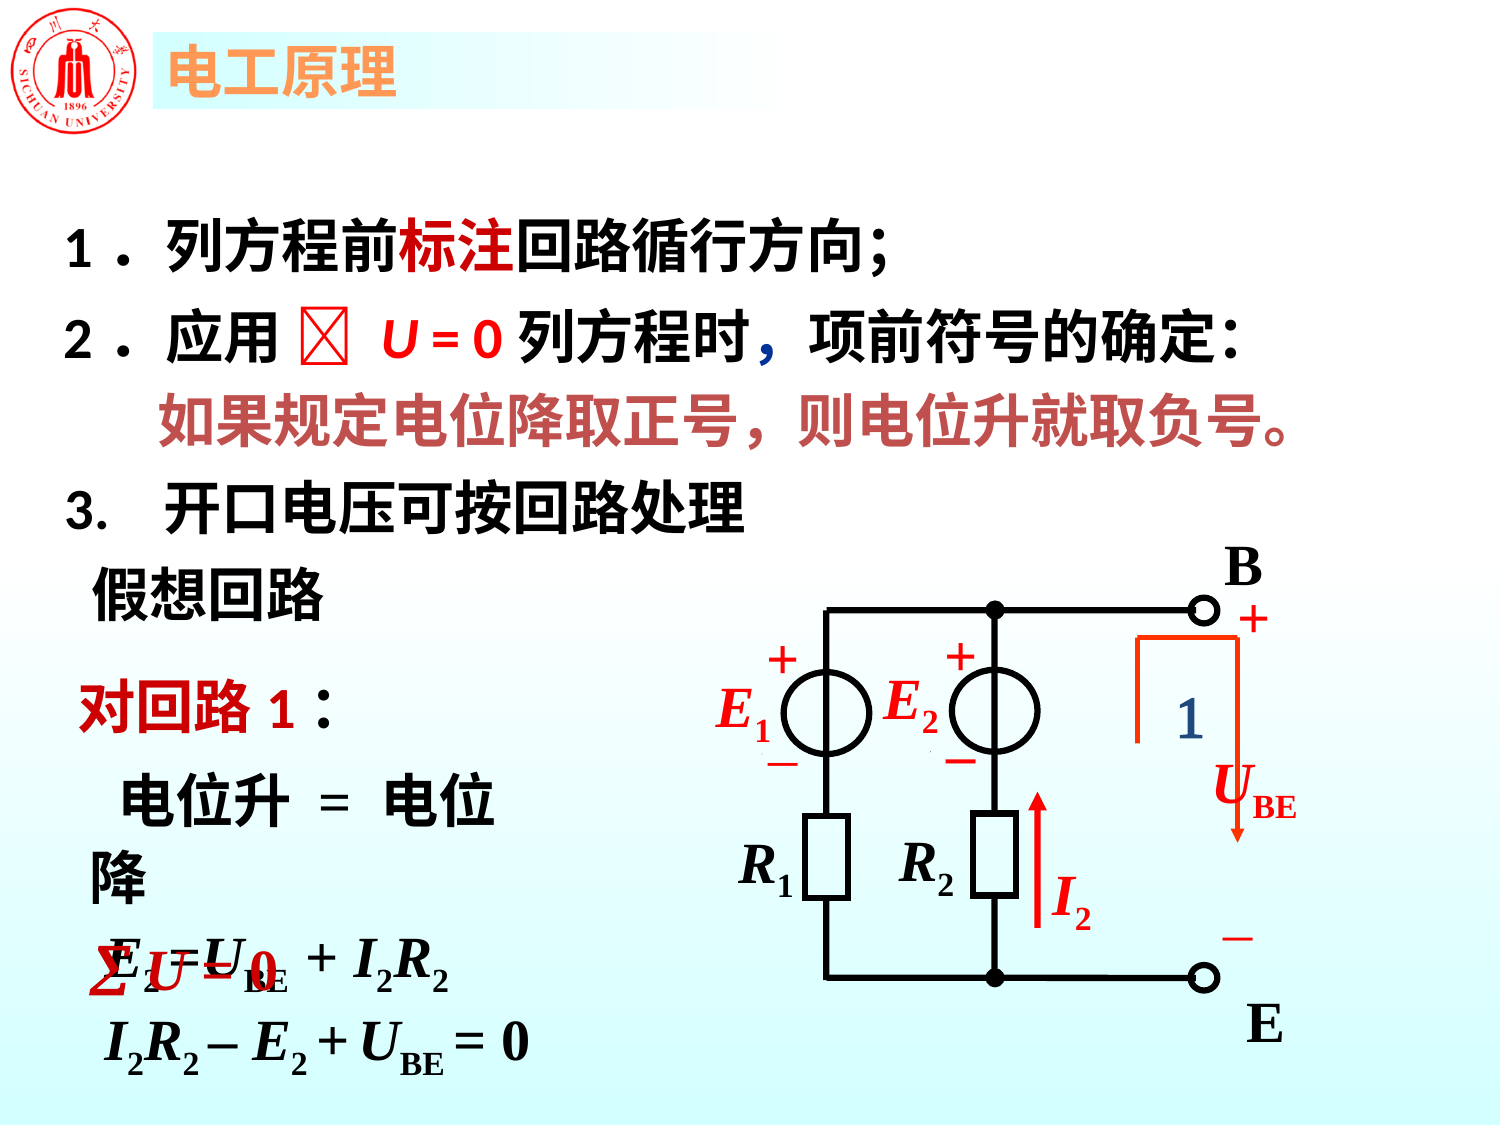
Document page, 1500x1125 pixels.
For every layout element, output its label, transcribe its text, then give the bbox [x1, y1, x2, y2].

text_box 1．列方程前标注回路循行方向； [48, 187, 1114, 287]
text_box 2．应用  U = 0列方程时，项前符号的确定： 如果规定电位降取正号，则电位升就取负号。 [48, 292, 1472, 462]
text_box 3. 开口电压可按回路处理 [49, 449, 809, 549]
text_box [678, 518, 1355, 1062]
text_box  U = 0 I2R2 – E2 + UBE = 0 [75, 924, 638, 1090]
text_box 对回路1： [62, 662, 443, 748]
text_box 假想回路 [76, 550, 408, 636]
picture [0, 0, 150, 142]
text_box 电位升 = 电位降 E2 =UBE + I2R2 [75, 750, 550, 924]
